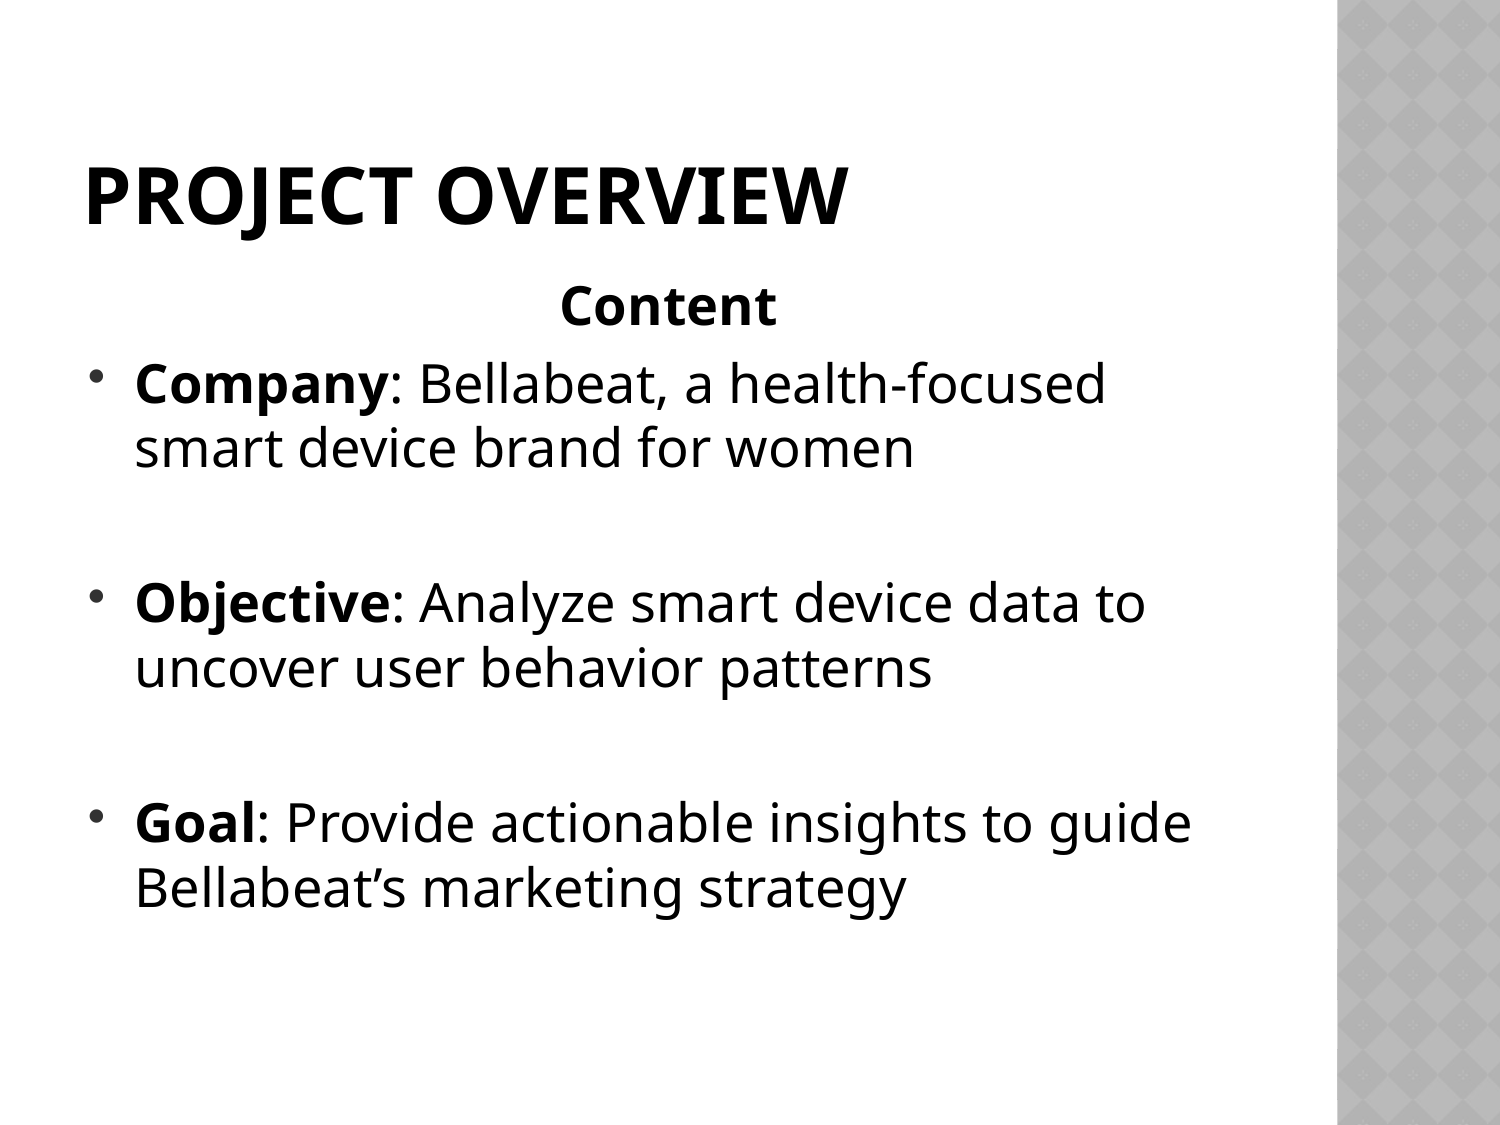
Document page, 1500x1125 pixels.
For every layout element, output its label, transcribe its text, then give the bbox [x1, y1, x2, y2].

list Content Company: Bellabeat, a health-focused smart device brand for women Objective: Analyze smart device data to uncover user behavior patterns Goal: Provide actionable insights to guide Bellabeat’s marketing strategy [75, 264, 1263, 1059]
title Project Overview [75, 52, 1263, 240]
